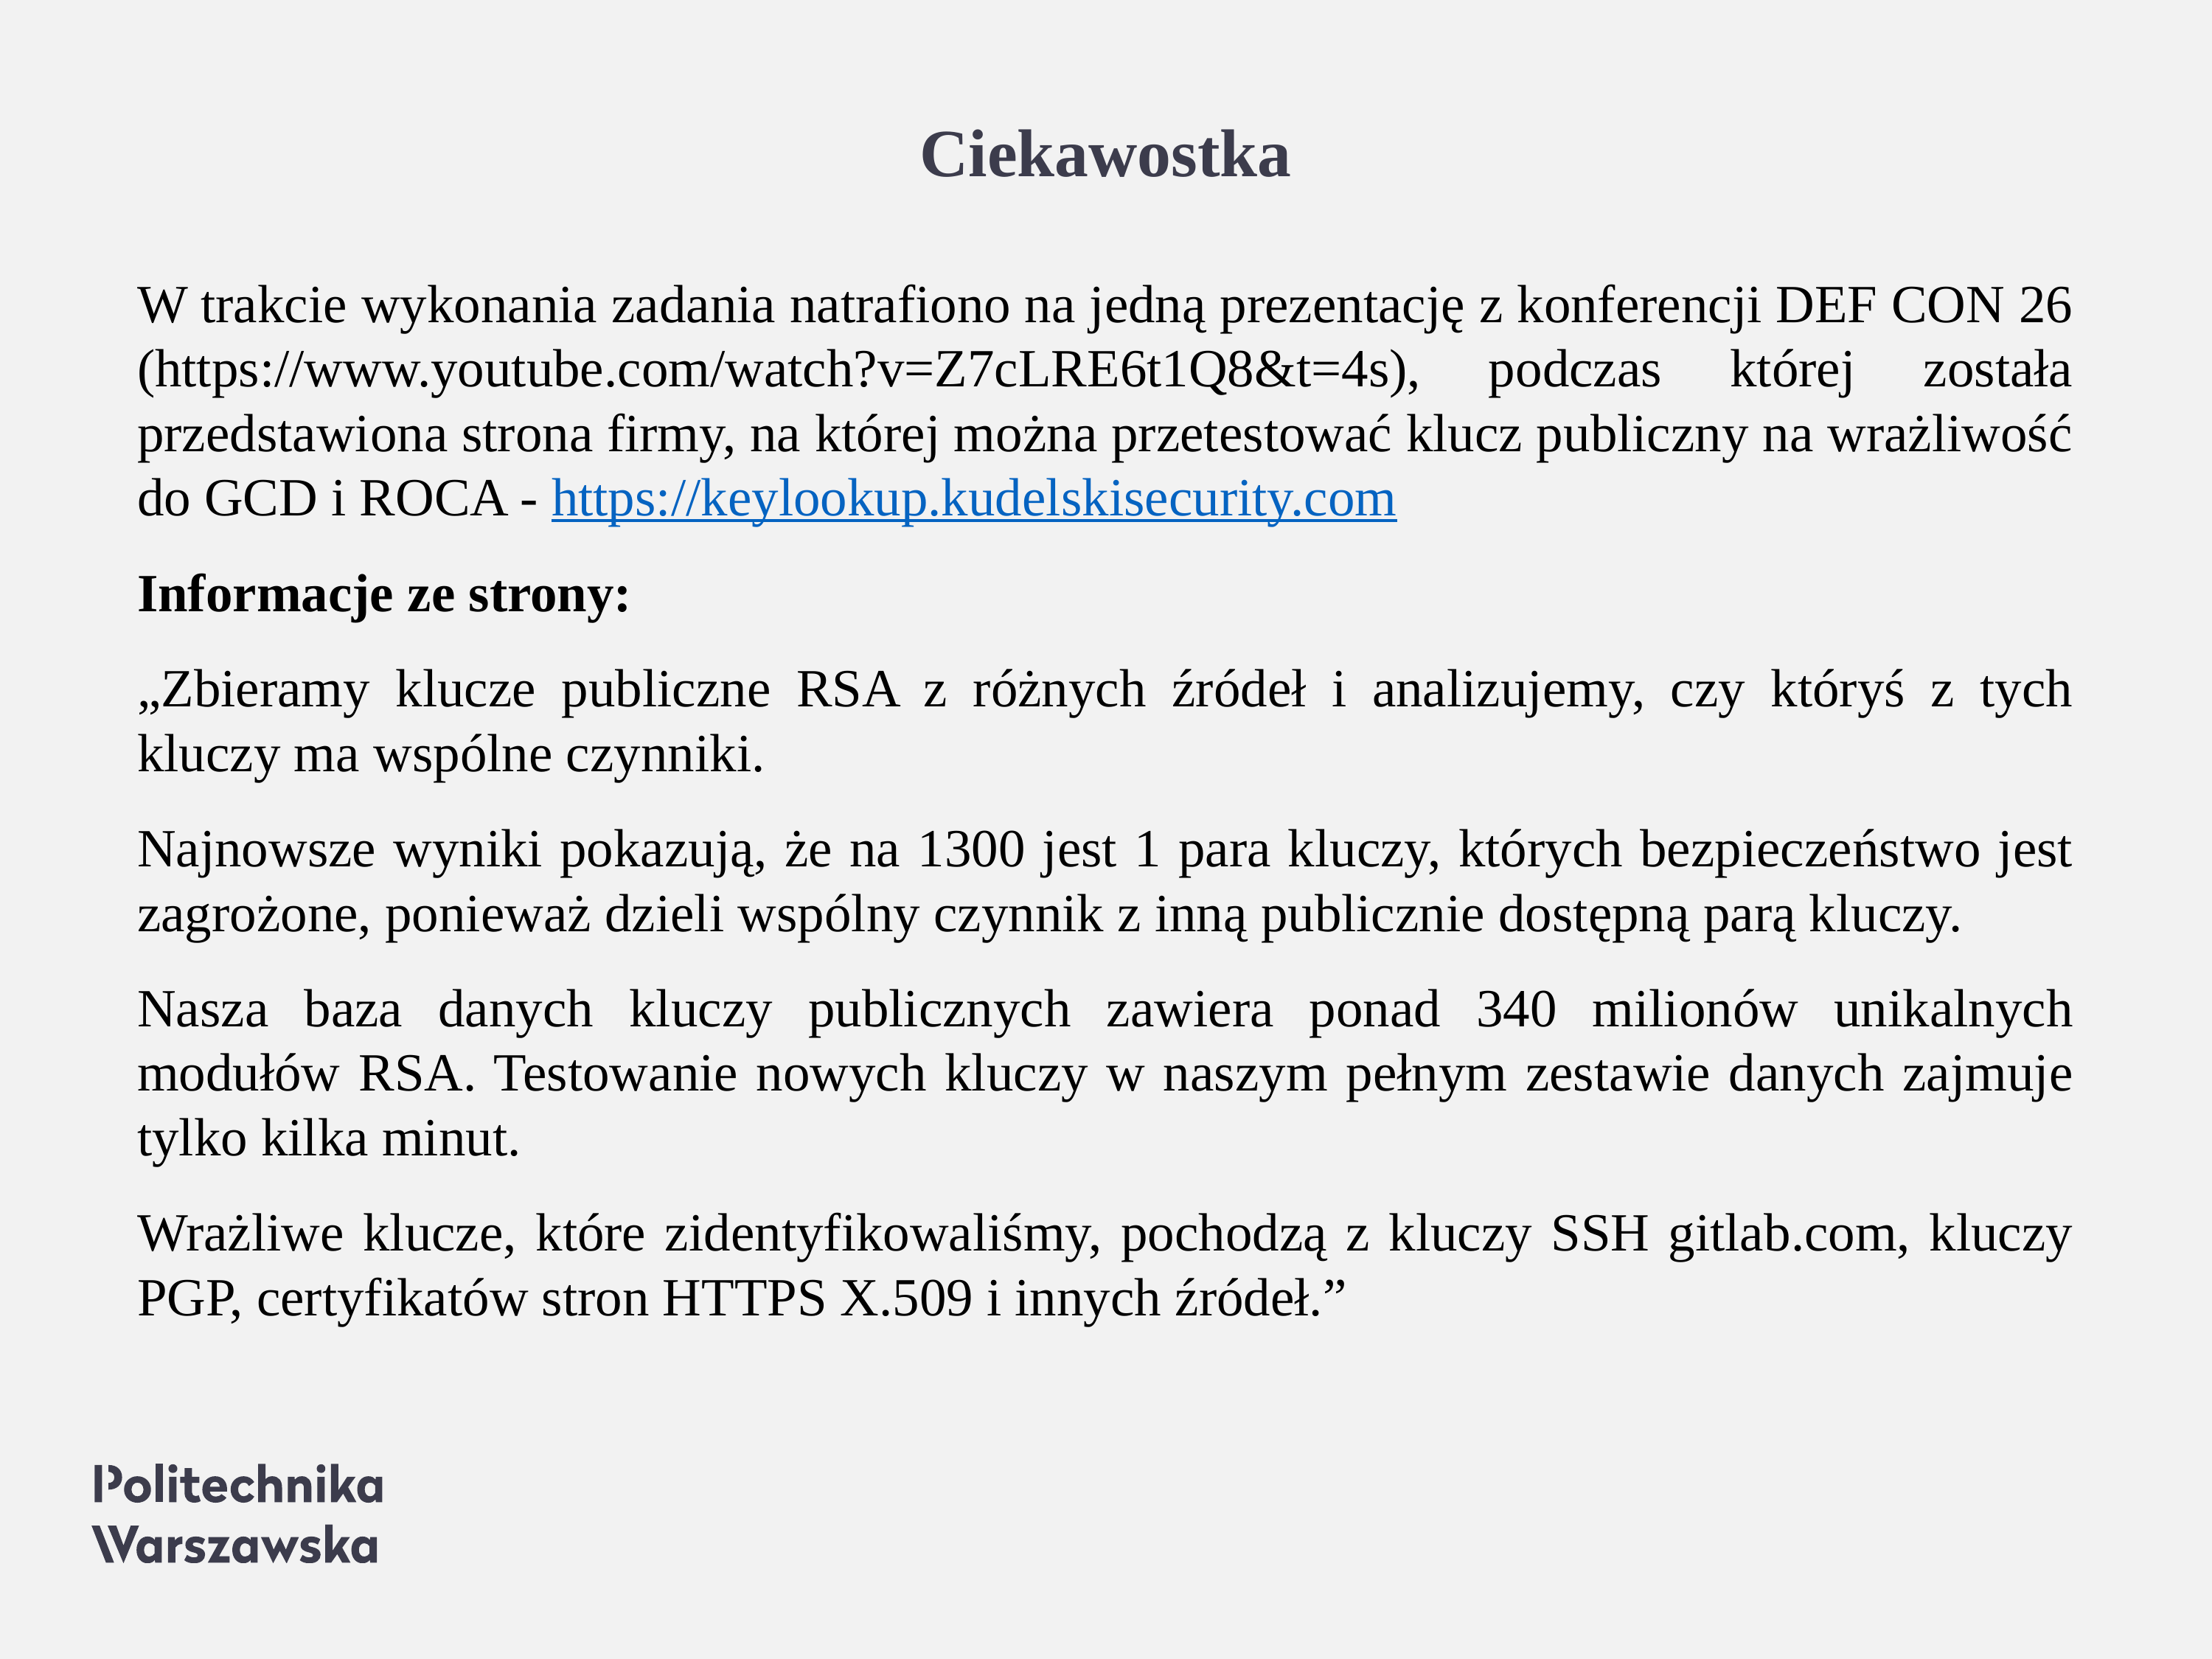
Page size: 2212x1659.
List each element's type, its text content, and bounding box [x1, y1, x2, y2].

list W trakcie wykonania zadania natrafiono na jedną prezentację z konferencji DEF CON 26 (https://www.youtube.com/watch?v=Z7cLRE6t1Q8&t=4s), podczas której została przedstawiona strona firmy, na której można przetestować klucz publiczny na wrażliwość do GCD i ROCA - https://keylookup.kudelskisecurity.com Informacje ze strony: „Zbieramy klucze publiczne RSA z różnych źródeł i analizujemy, czy któryś z tych kluczy ma wspólne czynniki. Najnowsze wyniki pokazują, że na 1300 jest 1 para kluczy, których bezpieczeństwo jest zagrożone, ponieważ dzieli wspólny czynnik z inną publicznie dostępną parą kluczy. Nasza baza danych kluczy publicznych zawiera ponad 340 milionów unikalnych modułów RSA. Testowanie nowych kluczy w naszym pełnym zestawie danych zajmuje tylko kilka minut. Wrażliwe klucze, które zidentyfikowaliśmy, pochodzą z kluczy SSH gitlab.com, kluczy PGP, certyfikatów stron HTTPS X.509 i innych źródeł.” [126, 262, 2086, 1341]
text_box Ciekawostka [399, 48, 1813, 188]
